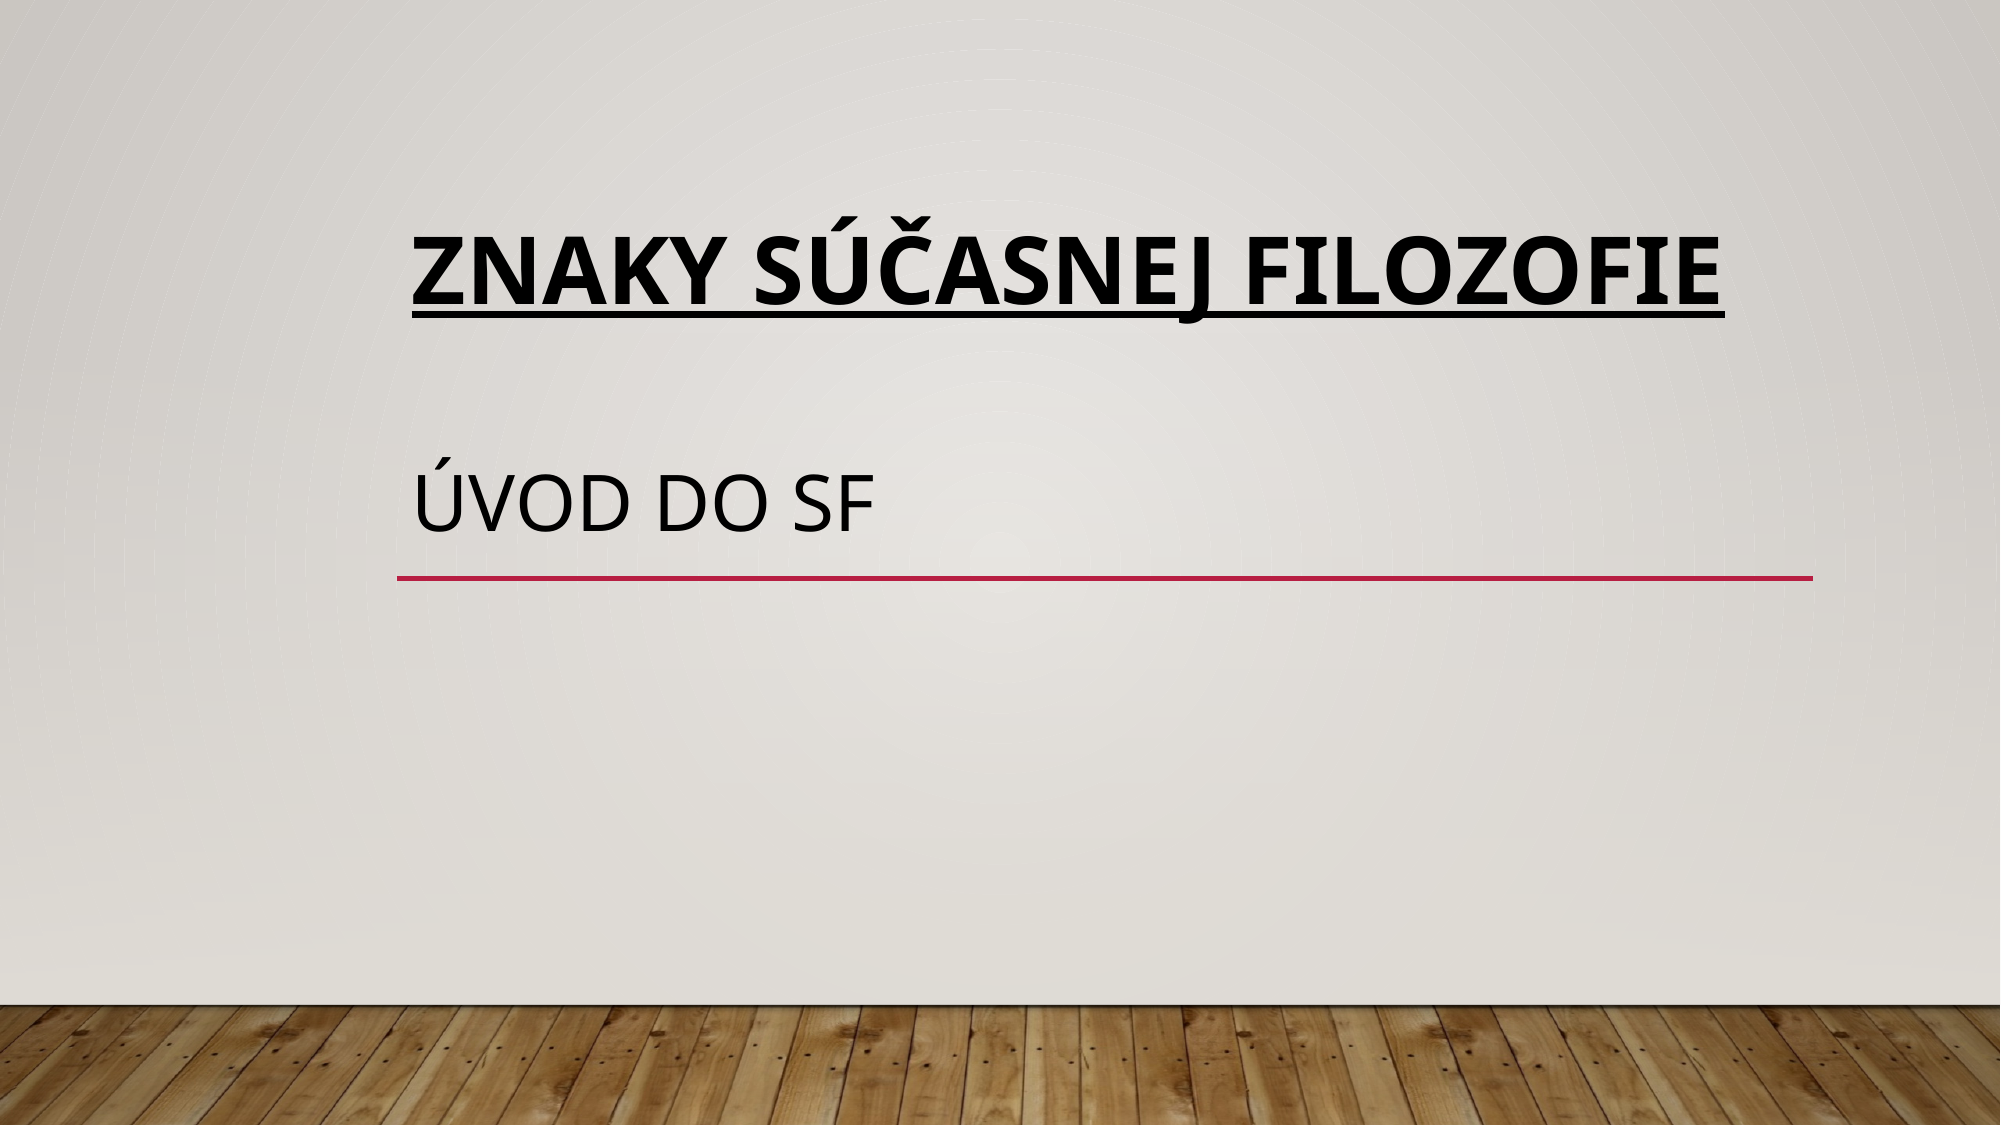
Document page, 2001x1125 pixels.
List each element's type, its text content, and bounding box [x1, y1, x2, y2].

title ZNAKY SÚČASNEJ FILOZOFIE úvod do SF [396, 131, 1814, 549]
picture [0, 1005, 2000, 1125]
